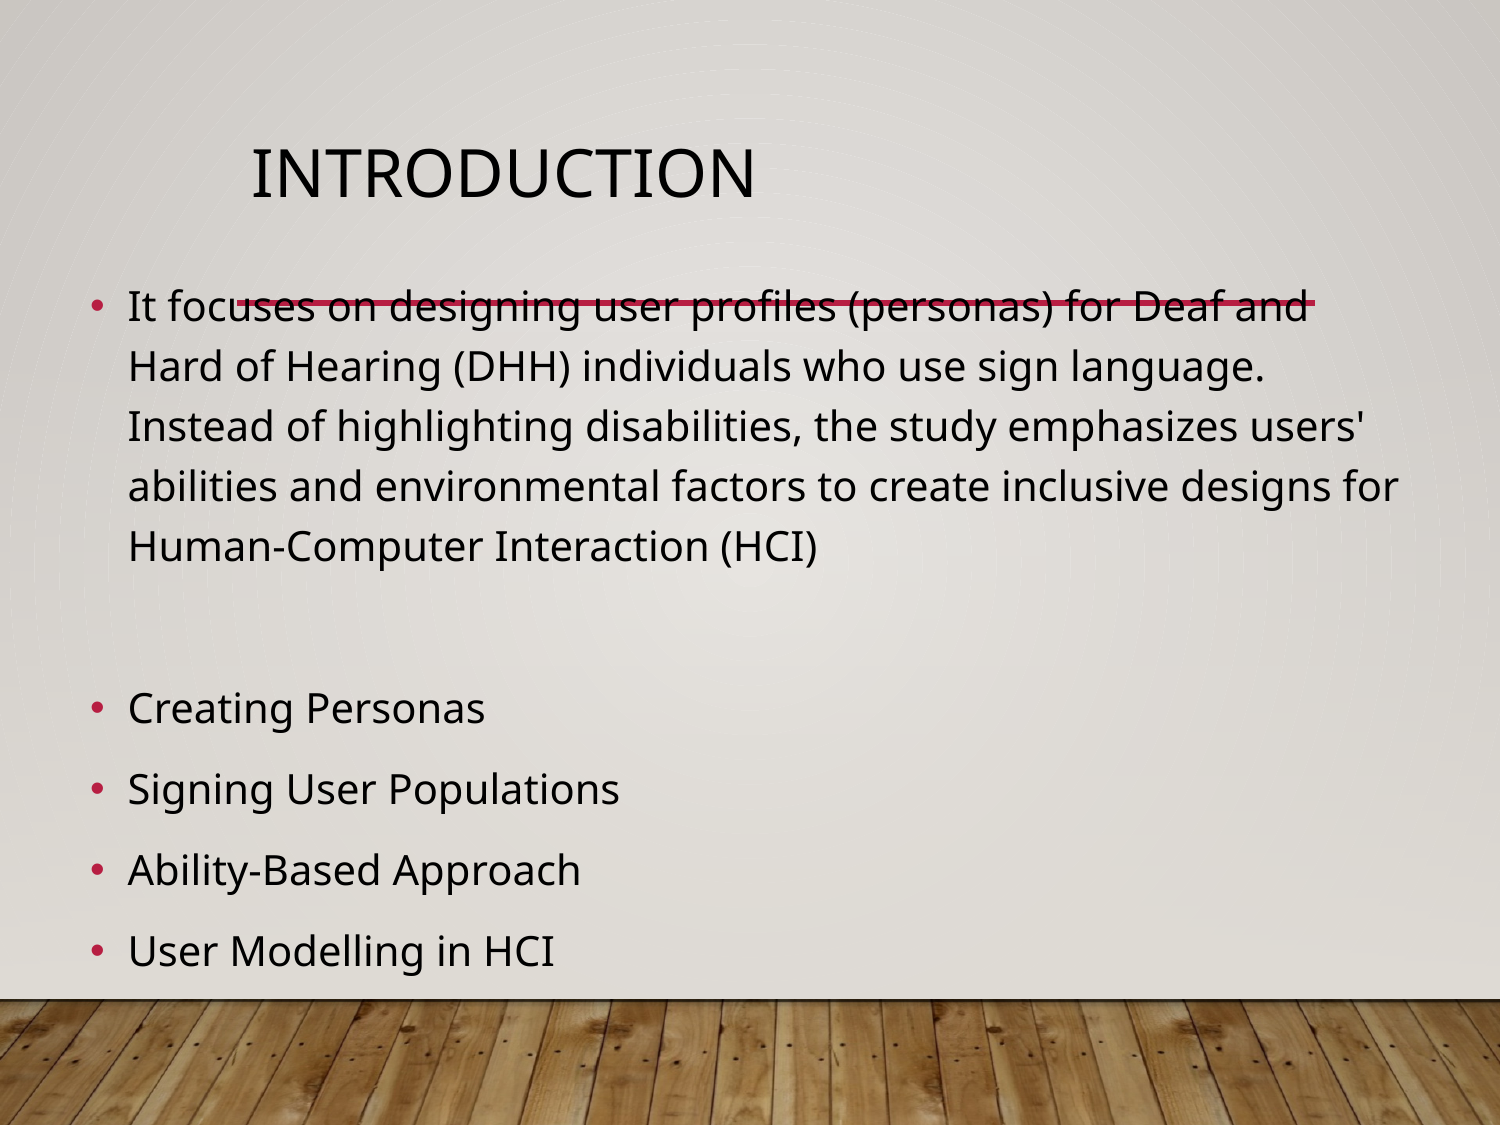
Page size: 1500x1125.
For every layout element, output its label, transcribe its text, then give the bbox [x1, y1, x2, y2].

list It focuses on designing user profiles (personas) for Deaf and Hard of Hearing (DHH) individuals who use sign language. Instead of highlighting disabilities, the study emphasizes users' abilities and environmental factors to create inclusive designs for Human-Computer Interaction (HCI) Creating Personas Signing User Populations Ability-Based Approach User Modelling in HCI [75, 262, 1425, 1111]
picture [0, 999, 1500, 1125]
title Introduction [236, 131, 1315, 262]
